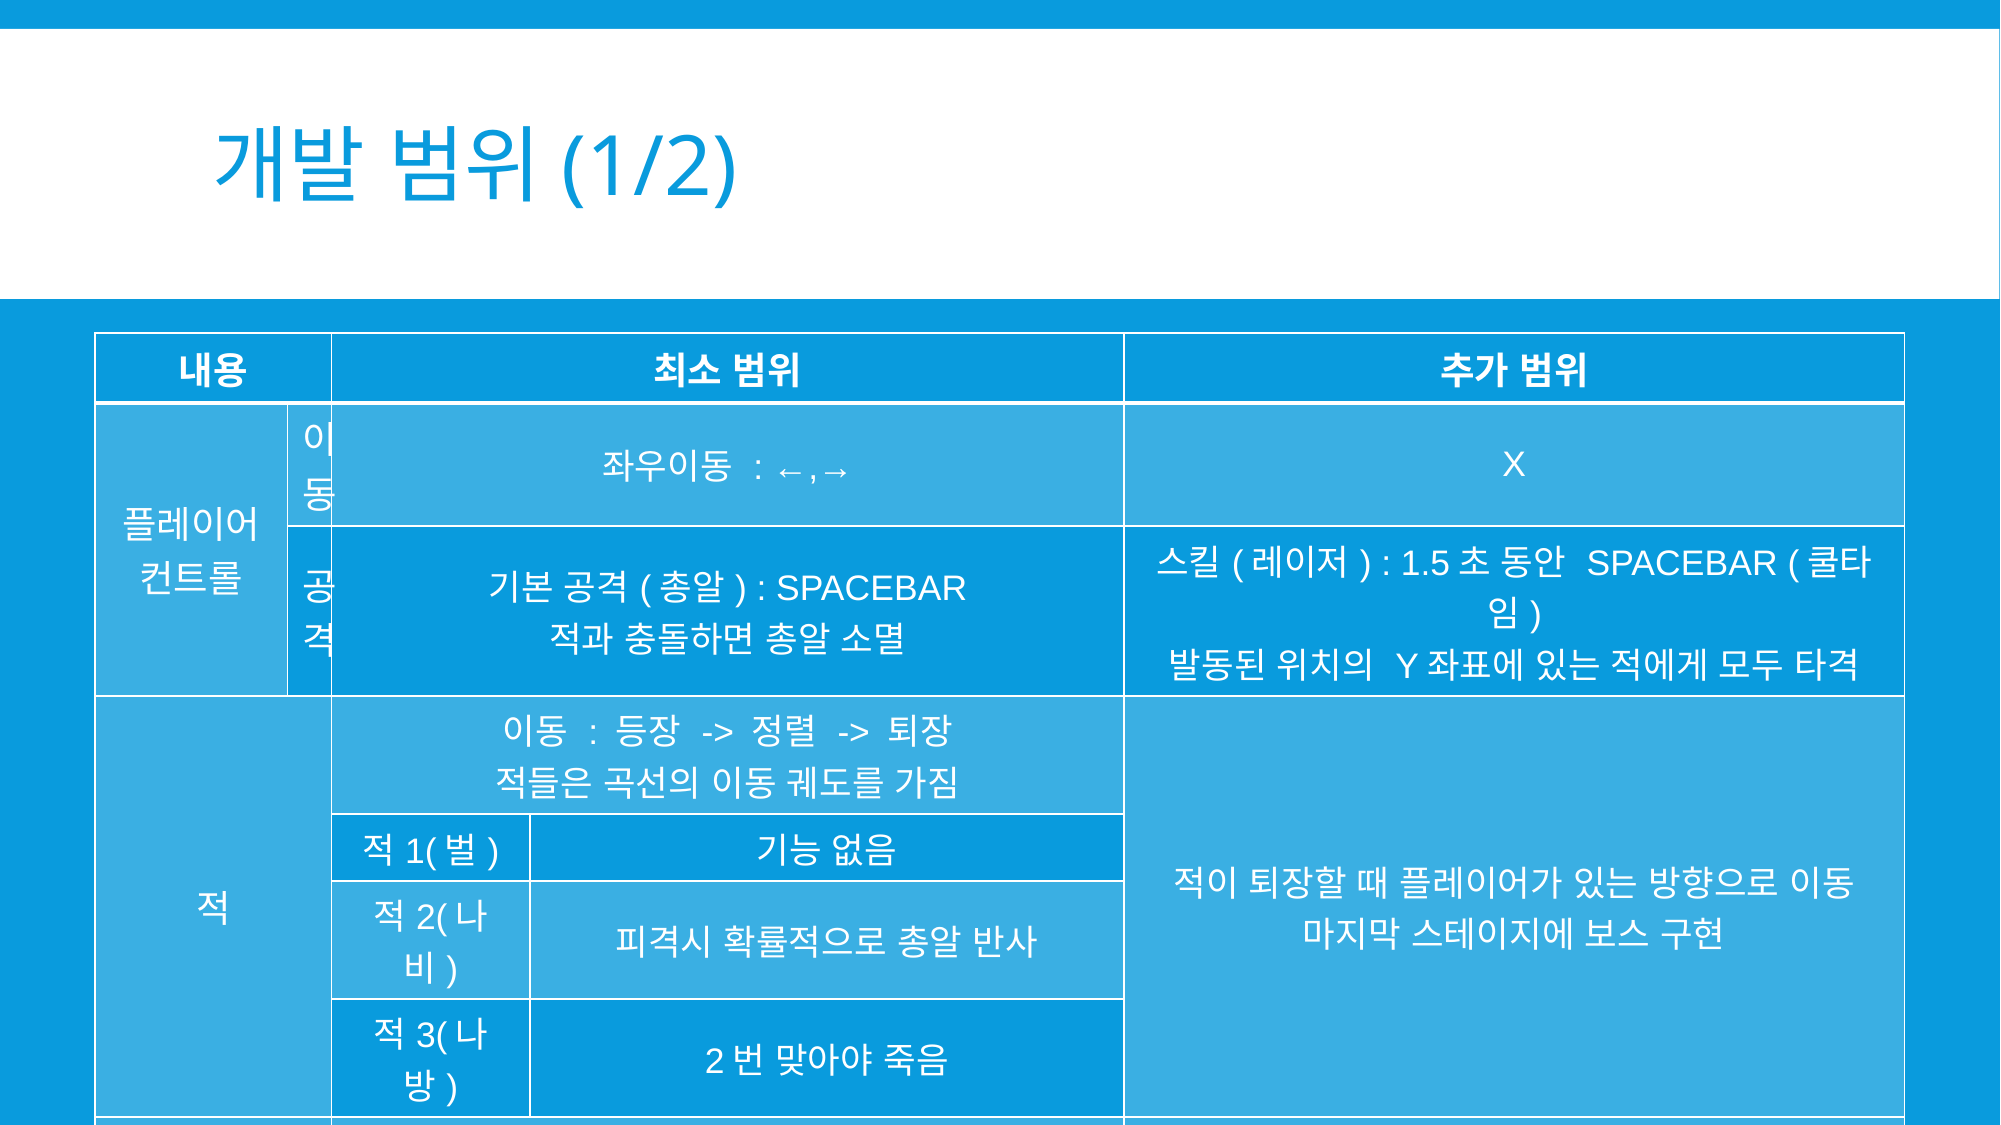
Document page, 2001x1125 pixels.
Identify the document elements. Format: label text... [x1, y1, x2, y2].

table_cell 기능 없음 [531, 815, 1123, 880]
table_cell 적2(나비) [332, 882, 529, 998]
table_cell 스킬(레이저) : 1.5초 동안 SPACEBAR (쿨타임) 발동된 위치의 Y좌표에 있는 적에게 모두 타격 [1125, 527, 1904, 695]
table_cell 적 [96, 697, 331, 1116]
table_header 내용 [96, 334, 331, 401]
table_cell 공격 [288, 527, 331, 695]
table_cell 기본 공격(총알) : SPACEBAR 적과 충돌하면 총알 소멸 [332, 527, 1123, 695]
table_cell 좌우이동 : ←,→ [332, 405, 1123, 525]
table_cell 플레이어 컨트롤 [96, 405, 287, 695]
table_cell 피격시 확률적으로 총알 반사 [531, 882, 1123, 998]
table_cell X [1125, 405, 1904, 525]
table_cell 충돌체크 [96, 1118, 331, 1125]
table_cell (적, 레이저) : 적 사망 (플레이어, 보스공격) : 플레이어 사망 [1125, 1118, 1904, 1125]
table_cell 적1(벌) [332, 815, 529, 880]
table_header 추가 범위 [1125, 334, 1904, 401]
table_cell 2번 맞아야 죽음 [531, 1000, 1123, 1116]
table_cell 이동 : 등장 -> 정렬 -> 퇴장 적들은 곡선의 이동 궤도를 가짐 [332, 697, 1123, 813]
table_header 최소 범위 [332, 334, 1123, 401]
table_cell (적, 총알) : 적 사망, 총알 소멸 (플레이어, 적) : 플레이어 사망 (플레이어, 총알) : 플레이어 사망, 총알 소멸 [332, 1118, 1123, 1125]
table_cell 이동 [288, 405, 331, 525]
table_cell 적이 퇴장할 때 플레이어가 있는 방향으로 이동 마지막 스테이지에 보스 구현 [1125, 697, 1904, 1116]
title 개발 범위(1/2) [197, 46, 1803, 295]
table_cell 적3(나방) [332, 1000, 529, 1116]
